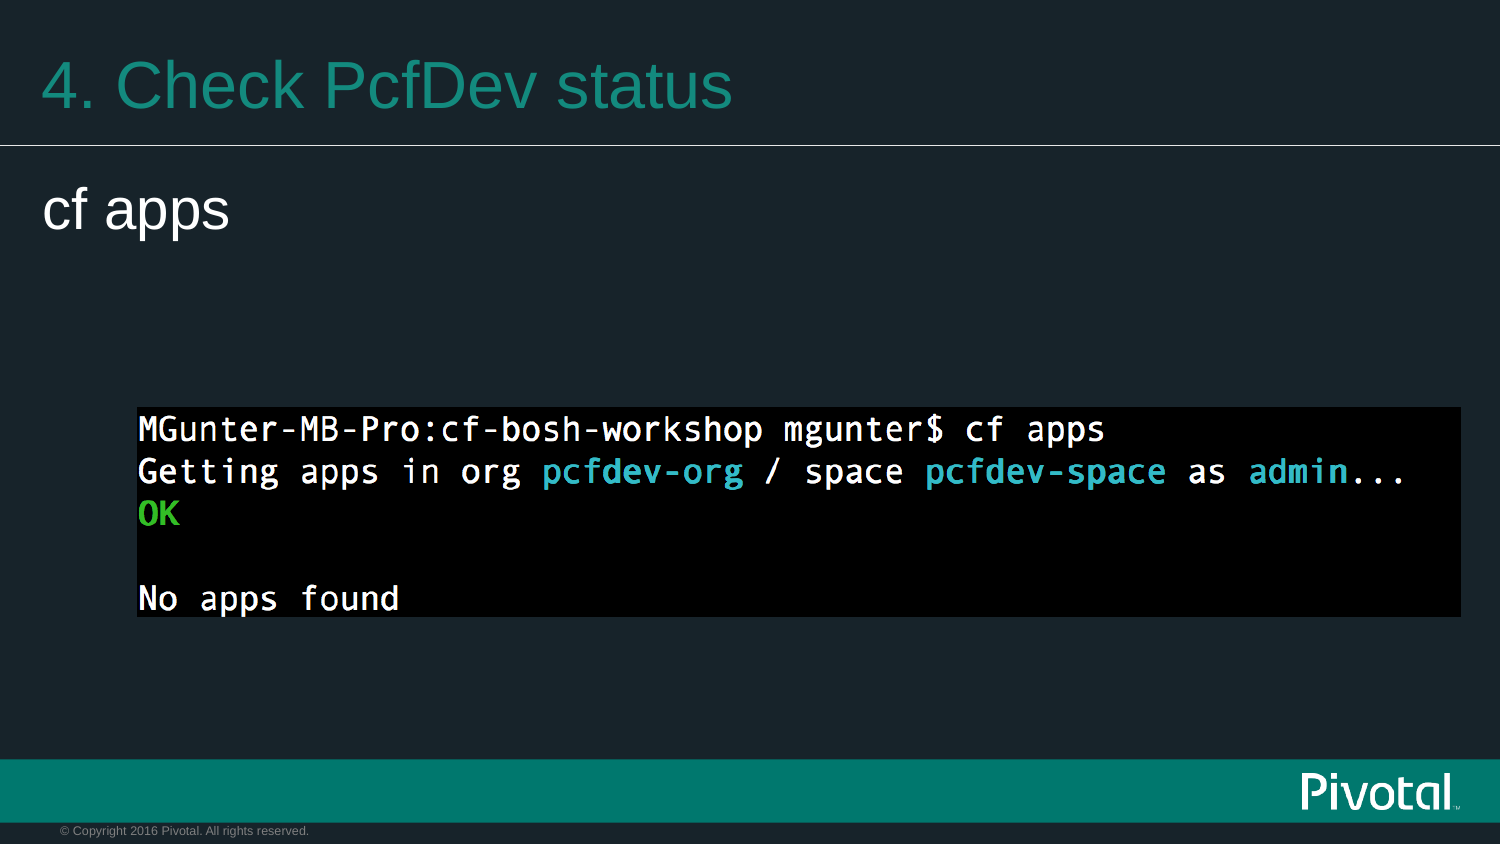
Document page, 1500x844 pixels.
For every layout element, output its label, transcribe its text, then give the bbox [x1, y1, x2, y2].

picture [137, 407, 1462, 618]
picture [1302, 773, 1460, 810]
list cf apps [27, 156, 1461, 272]
title 4. Check PcfDev status [26, 52, 1461, 113]
